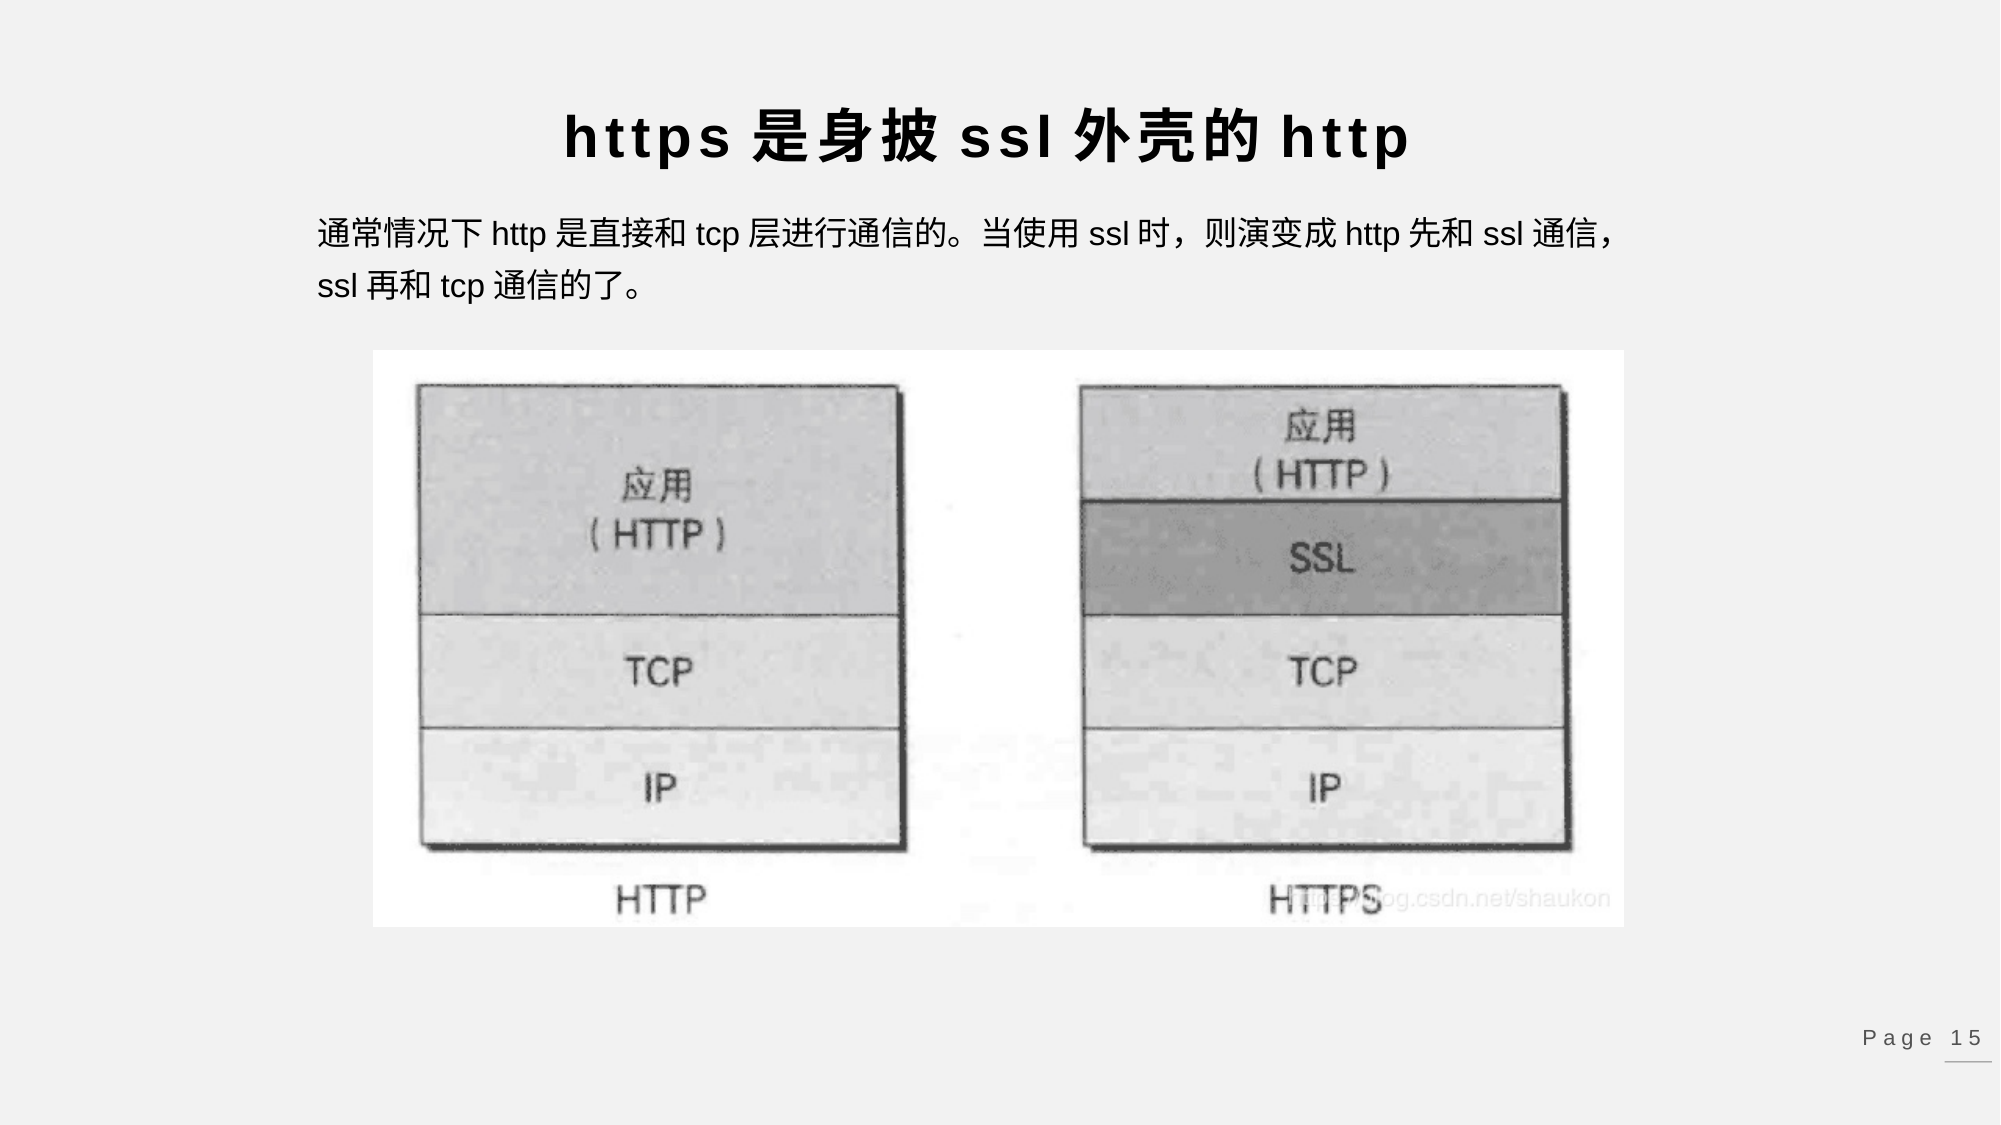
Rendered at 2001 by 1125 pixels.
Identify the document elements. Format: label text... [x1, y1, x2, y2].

text_box 通常情况下http是直接和tcp层进行通信的。当使用ssl时，则演变成http先和ssl通信，ssl再和tcp通信的了。 [302, 193, 1663, 312]
picture [373, 350, 1624, 927]
slide_number Page [1830, 1007, 1996, 1068]
text_box https是身披ssl外壳的http [0, 91, 1996, 177]
